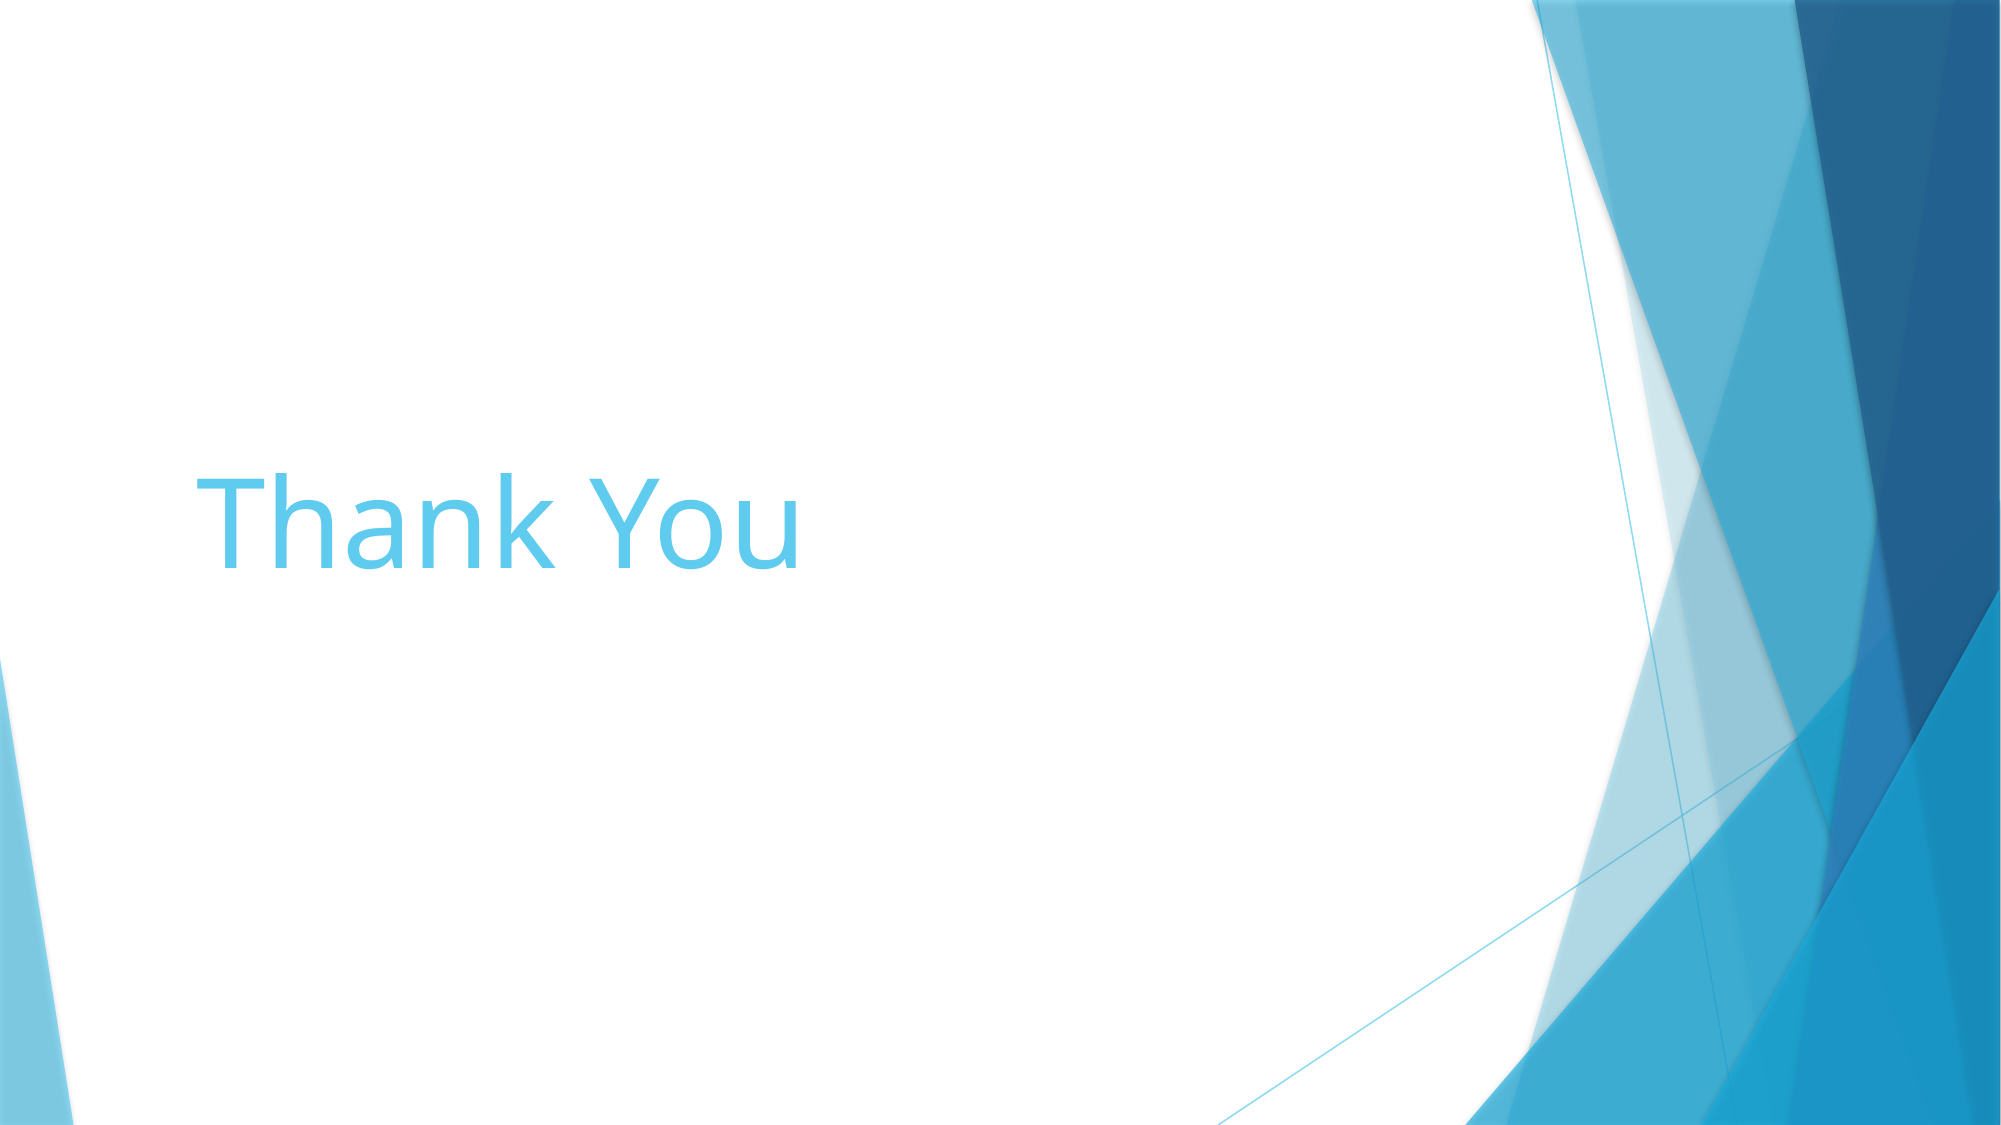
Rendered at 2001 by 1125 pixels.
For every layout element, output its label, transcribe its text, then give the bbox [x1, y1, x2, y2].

title Thank You [180, 436, 1522, 639]
